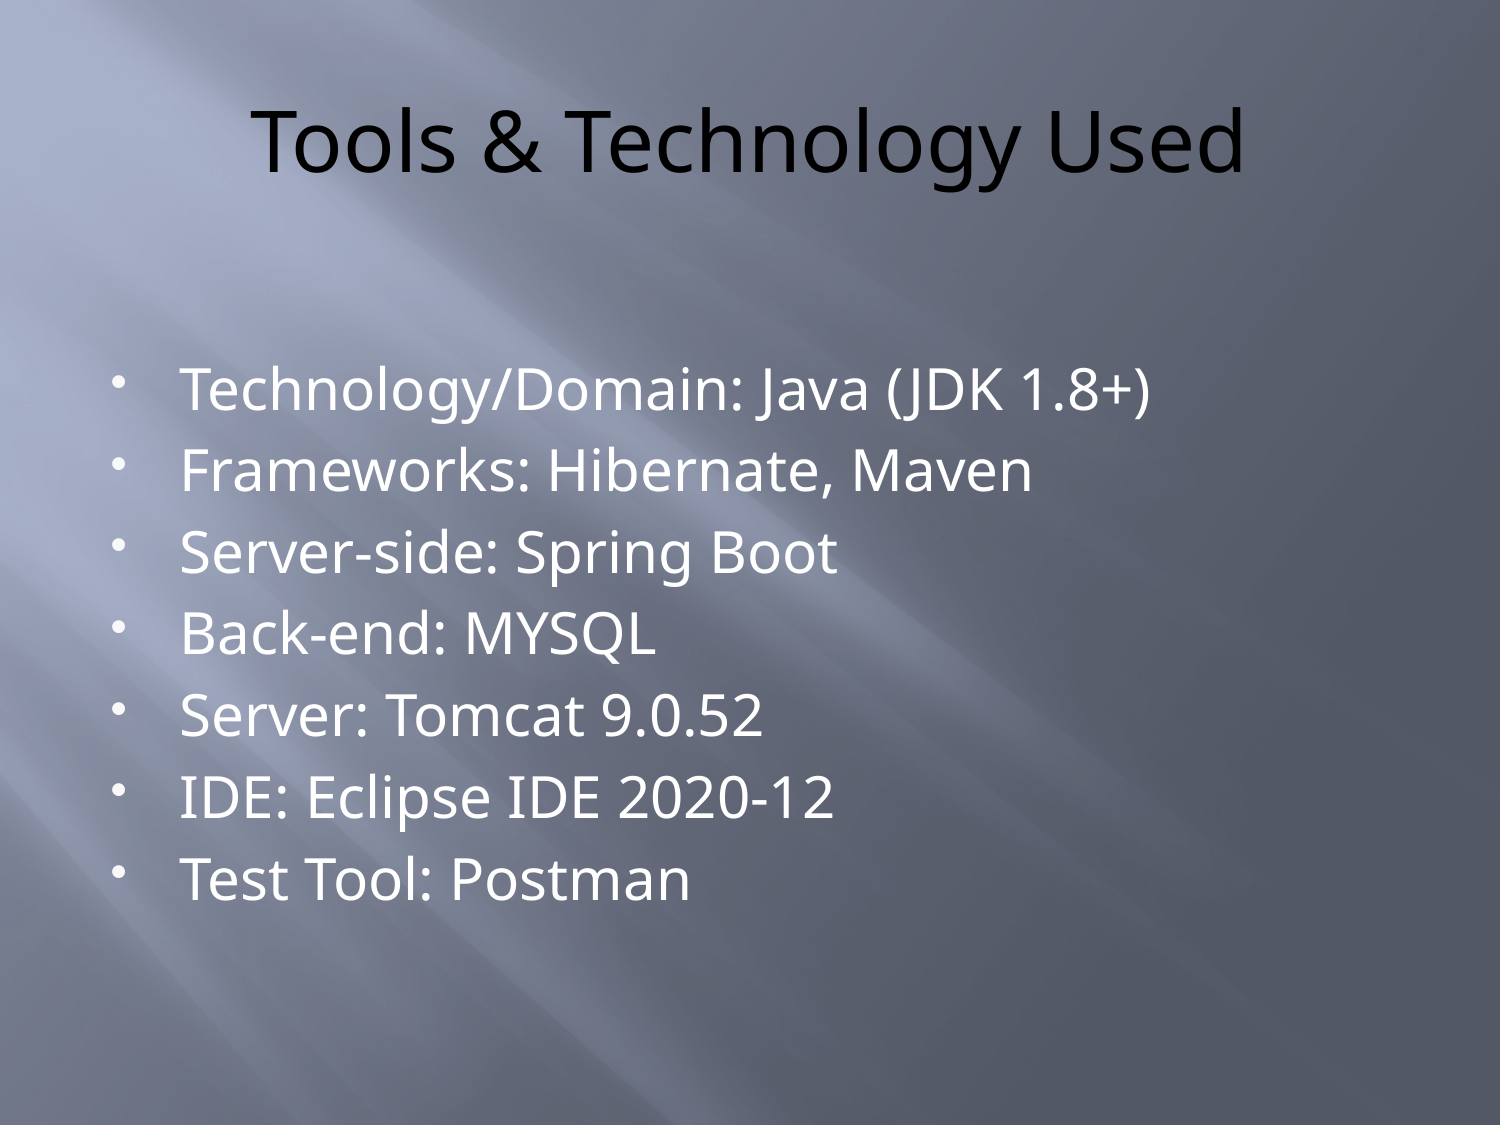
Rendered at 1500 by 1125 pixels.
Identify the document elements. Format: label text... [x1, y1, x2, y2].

title Tools & Technology Used [75, 45, 1425, 233]
list Technology/Domain: Java (JDK 1.8+) Frameworks: Hibernate, Maven Server-side: Spring Boot Back-end: MYSQL Server: Tomcat 9.0.52 IDE: Eclipse IDE 2020-12 Test Tool: Postman [75, 262, 1425, 1035]
